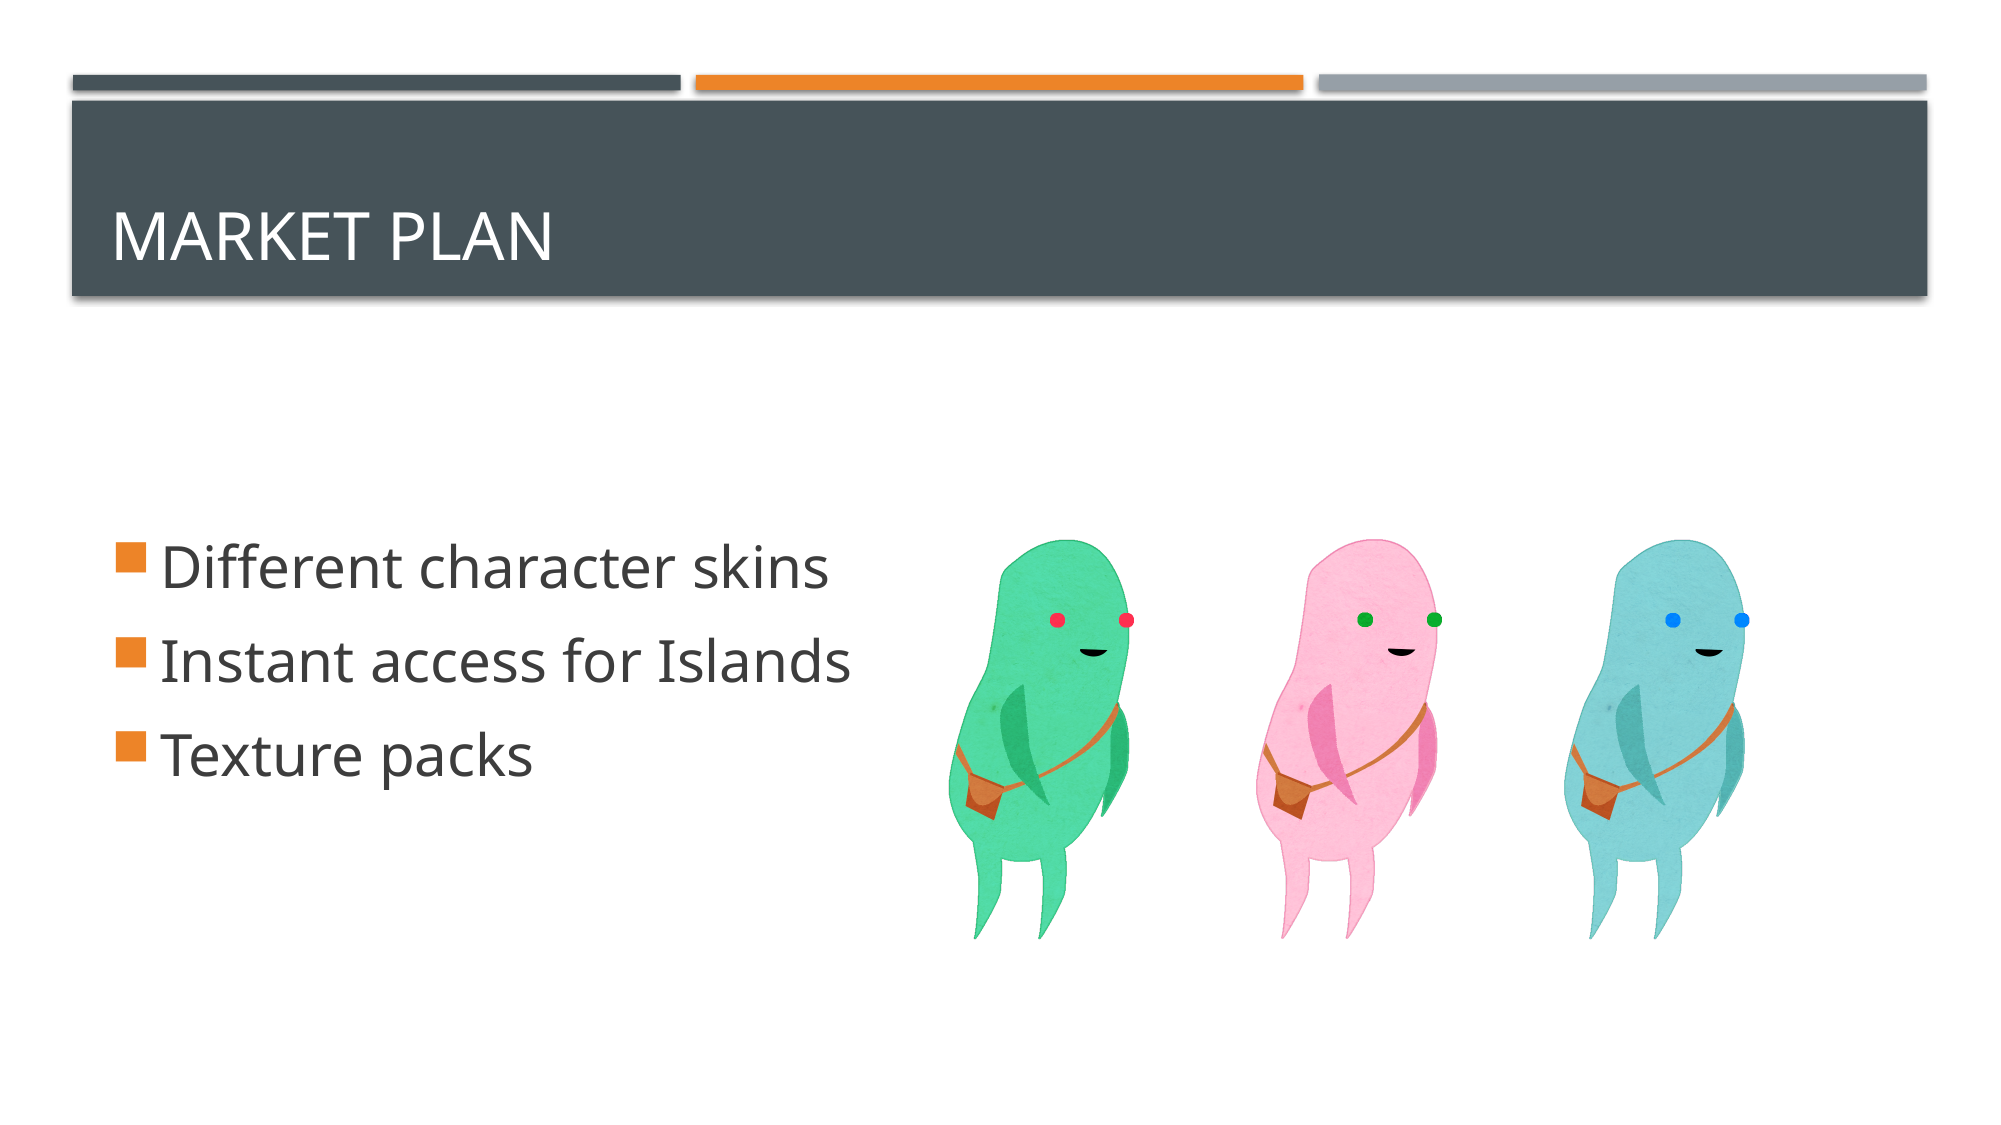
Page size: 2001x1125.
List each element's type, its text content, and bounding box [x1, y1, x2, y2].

picture [888, 469, 1850, 1011]
list Different character skins Instant access for Islands Texture packs [95, 357, 1905, 962]
title Market Plan [95, 115, 1905, 282]
